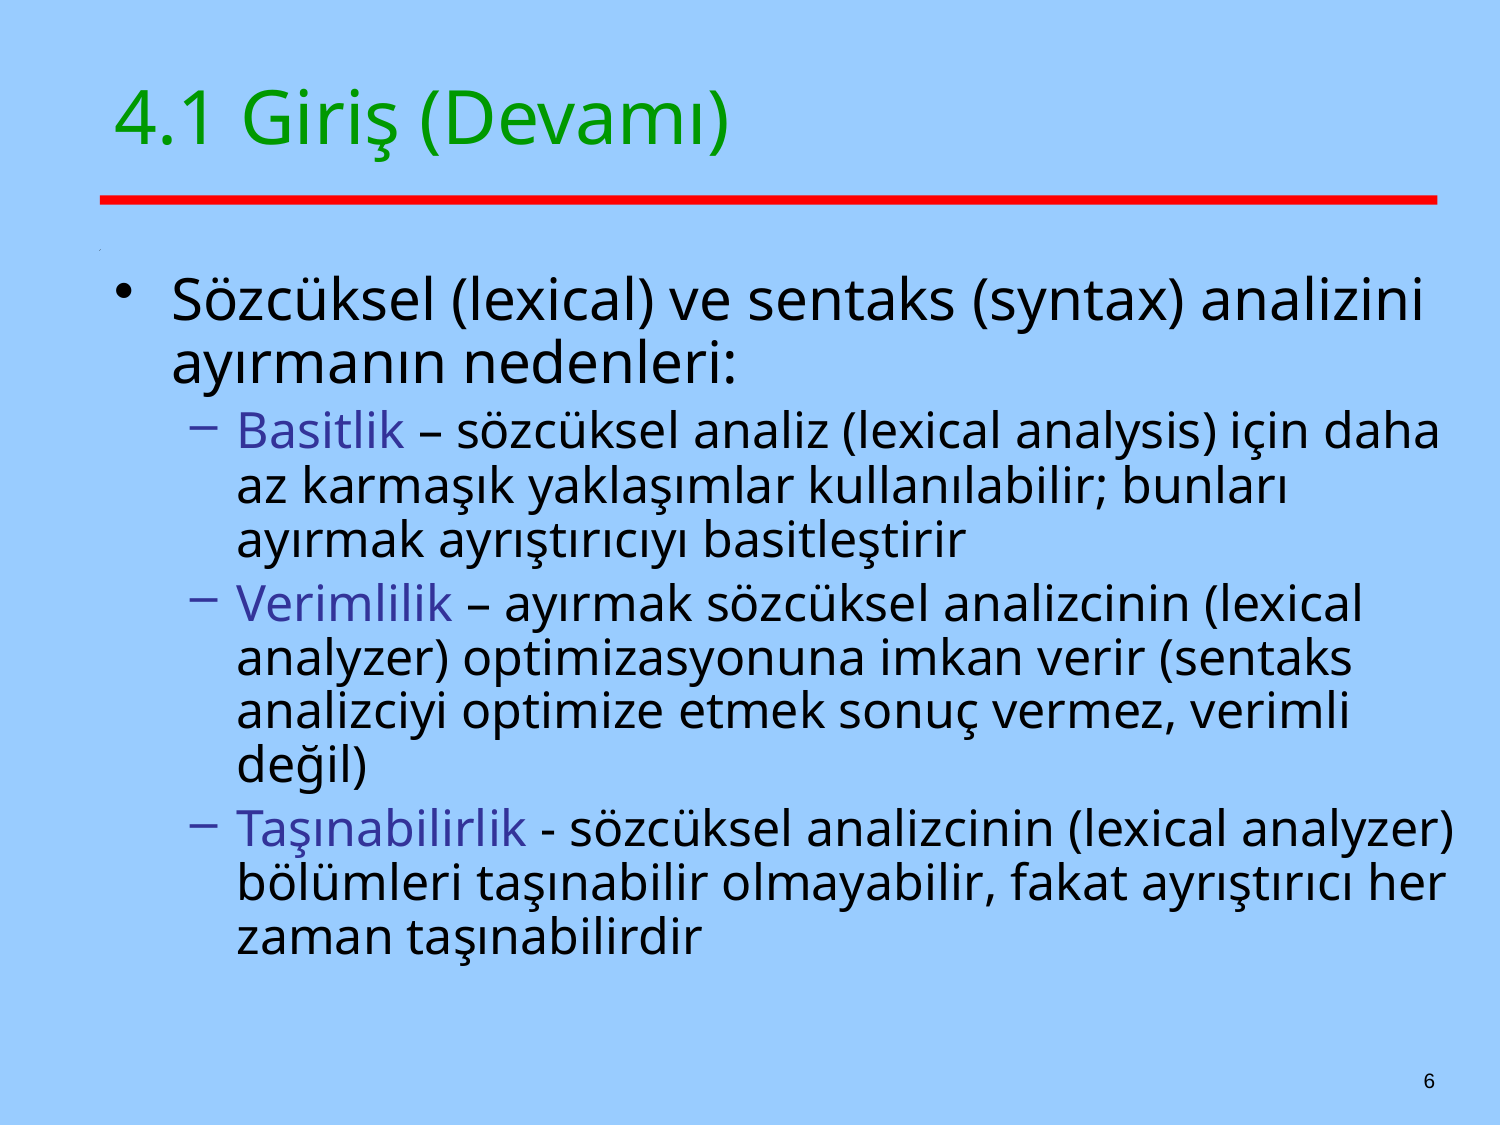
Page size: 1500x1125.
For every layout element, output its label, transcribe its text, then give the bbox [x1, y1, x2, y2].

slide_number 6 [1137, 1024, 1451, 1101]
list Sözcüksel (lexical) ve sentaks (syntax) analizini ayırmanın nedenleri: Basitlik – sözcüksel analiz (lexical analysis) için daha az karmaşık yaklaşımlar kullanılabilir; bunları ayırmak ayrıştırıcıyı basitleştirir Verimlilik – ayırmak sözcüksel analizcinin (lexical analyzer) optimizasyonuna imkan verir (sentaks analizciyi optimize etmek sonuç vermez, verimli değil) Taşınabilirlik - sözcüksel analizcinin (lexical analyzer) bölümleri taşınabilir olmayabilir, fakat ayrıştırıcı her zaman taşınabilirdir [99, 262, 1476, 1038]
title 4.1 Giriş (Devamı) [99, 62, 1438, 251]
